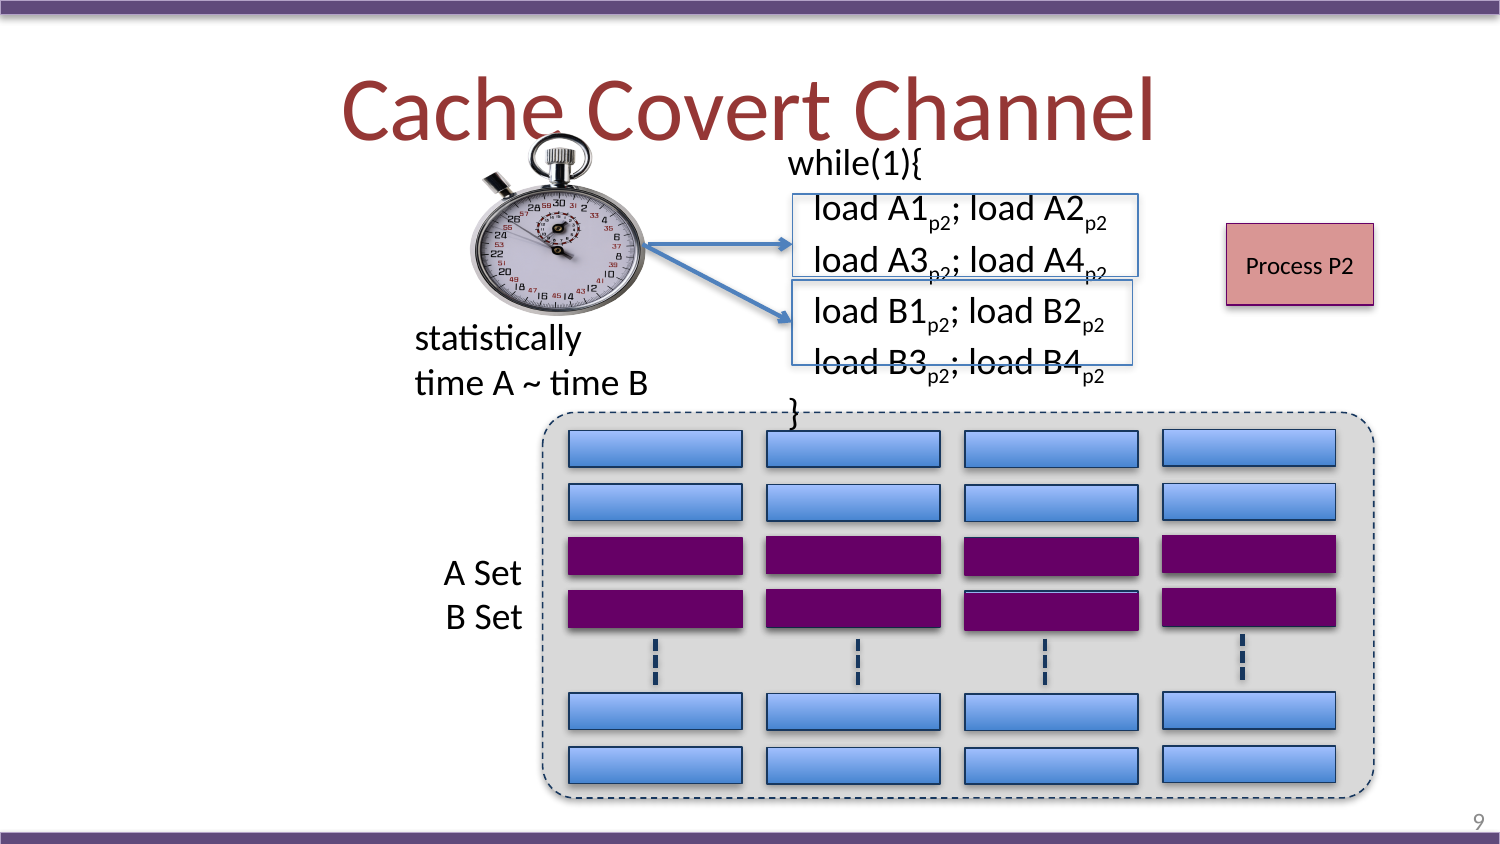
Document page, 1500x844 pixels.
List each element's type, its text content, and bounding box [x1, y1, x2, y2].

text_box [572, 590, 743, 628]
text_box [964, 693, 1139, 731]
text_box [964, 464, 1139, 468]
text_box [1162, 535, 1336, 573]
text_box [766, 747, 941, 785]
text_box [964, 538, 1139, 576]
text_box [1157, 588, 1341, 686]
text_box [964, 747, 1139, 785]
text_box [568, 537, 743, 575]
text_box [568, 692, 743, 730]
text_box [1162, 691, 1336, 730]
text_box [541, 411, 1375, 799]
text_box [964, 593, 1139, 631]
text_box [766, 536, 941, 574]
text_box [852, 640, 863, 693]
text_box [766, 589, 941, 627]
slide_number 9 [1149, 798, 1500, 843]
text_box [568, 746, 743, 784]
text_box [568, 483, 743, 521]
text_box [399, 129, 1139, 457]
text_box [1162, 588, 1336, 626]
text_box [1162, 483, 1336, 521]
text_box [649, 641, 662, 692]
text_box Process P2 [1226, 223, 1374, 306]
text_box [1162, 745, 1336, 783]
text_box [1162, 429, 1336, 467]
text_box A Set [428, 540, 570, 601]
text_box B Set [430, 584, 572, 645]
text_box [766, 484, 941, 522]
title Cache Covert Channel [75, 33, 1425, 175]
text_box [766, 693, 941, 731]
text_box [964, 484, 1139, 522]
text_box [959, 592, 1143, 693]
